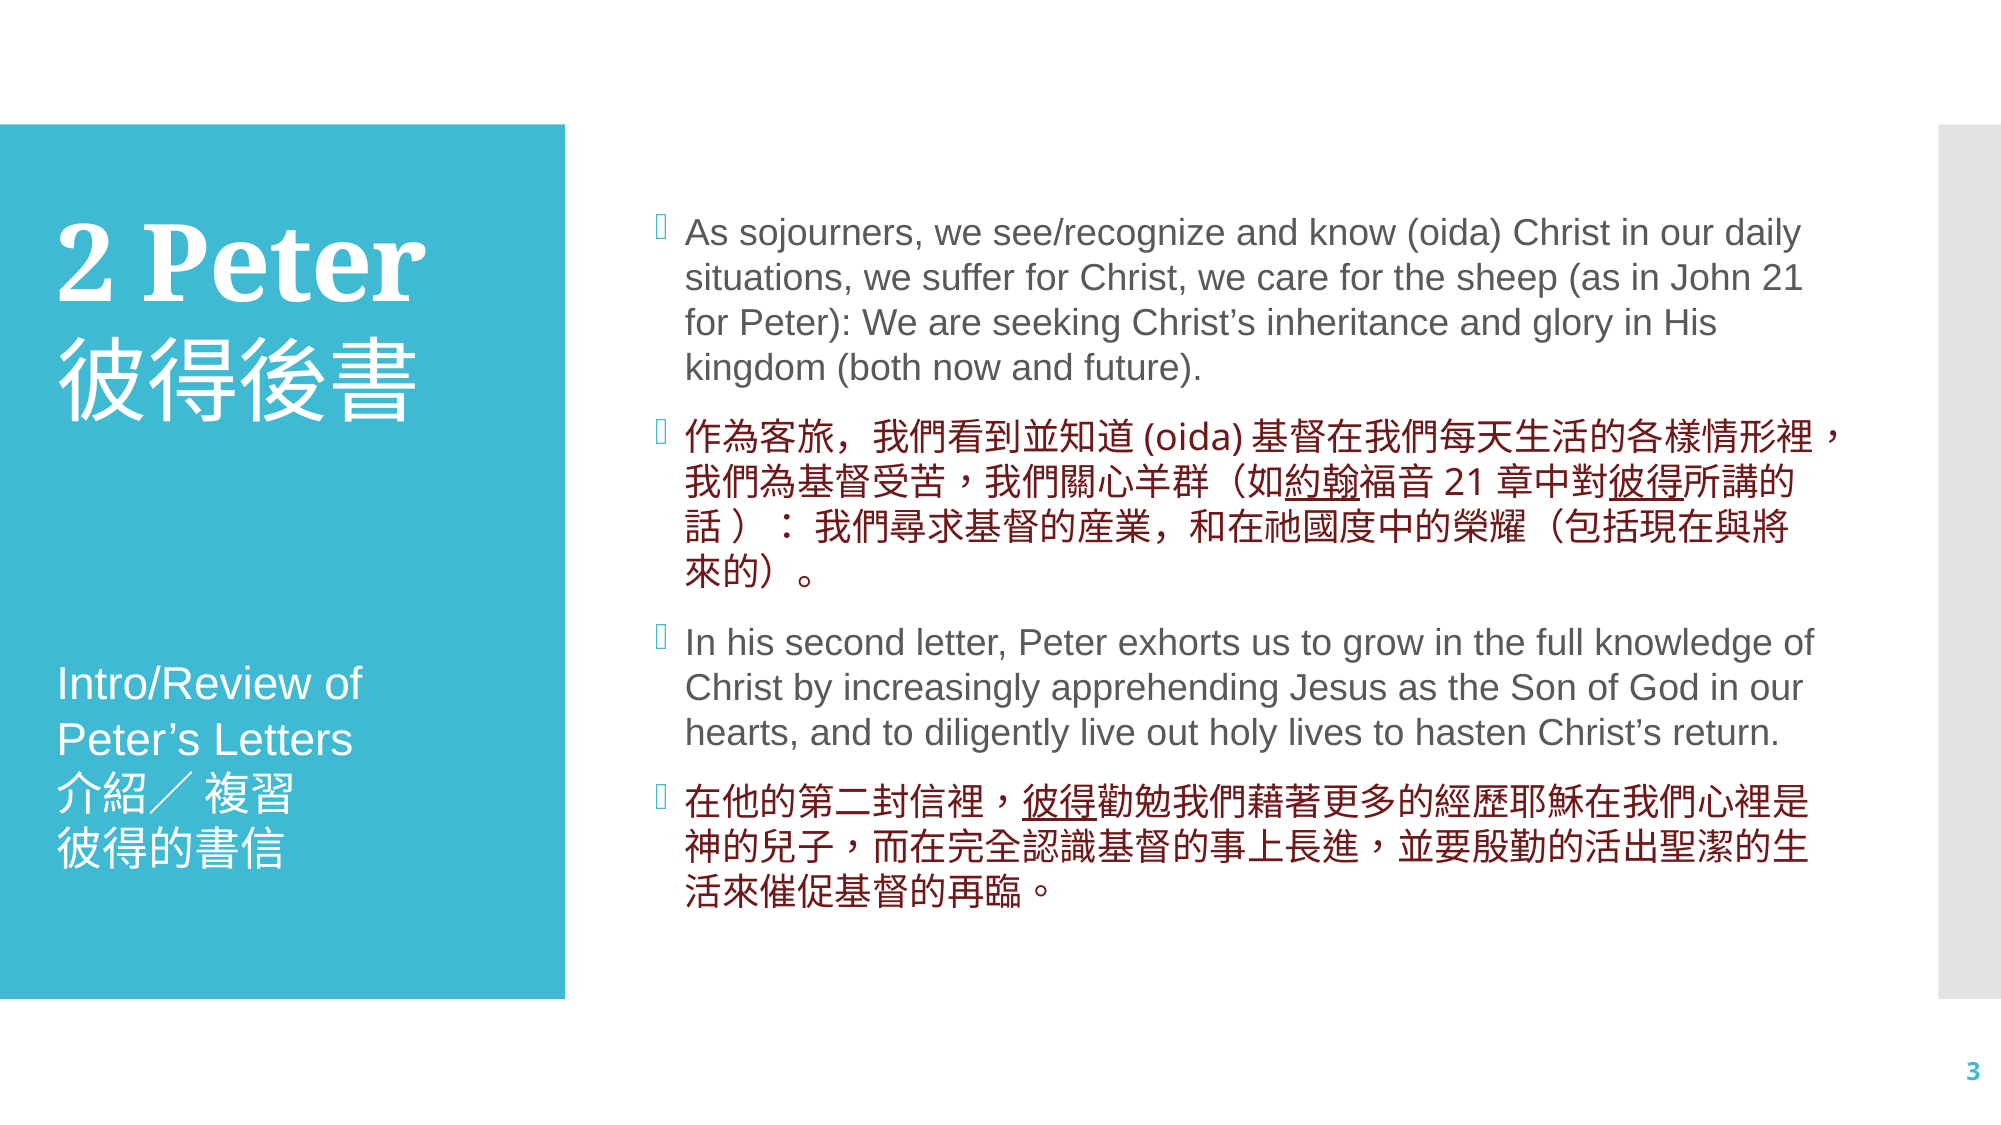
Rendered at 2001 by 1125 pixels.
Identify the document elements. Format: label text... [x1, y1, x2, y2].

list As sojourners, we see/recognize and know (oida) Christ in our daily situations, we suffer for Christ, we care for the sheep (as in John 21 for Peter): We are seeking Christ’s inheritance and glory in His kingdom (both now and future). 作為客旅，我們看到並知道(oida)基督在我們每天生活的各樣情形裡，我們為基督受苦，我們關心羊群（如約翰福音21章中對彼得所講的話 ）： 我們尋求基督的産業，和在祂國度中的榮耀（包括現在與將來的）。 In his second letter, Peter exhorts us to grow in the full knowledge of Christ by increasingly apprehending Jesus as the Son of God in our hearts, and to diligently live out holy lives to hasten Christ’s return. 在他的第二封信裡，彼得勸勉我們藉著更多的經歷耶穌在我們心裡是神的兒子，而在完全認識基督的事上長進，並要殷勤的活出聖潔的生活來催促基督的再臨。 [640, 141, 1840, 982]
title 2 Peter 彼得後書 Intro/Review of Peter’s Letters 介紹／ 複習 彼得的書信 [41, 184, 525, 940]
slide_number 3 [1744, 1042, 1996, 1103]
